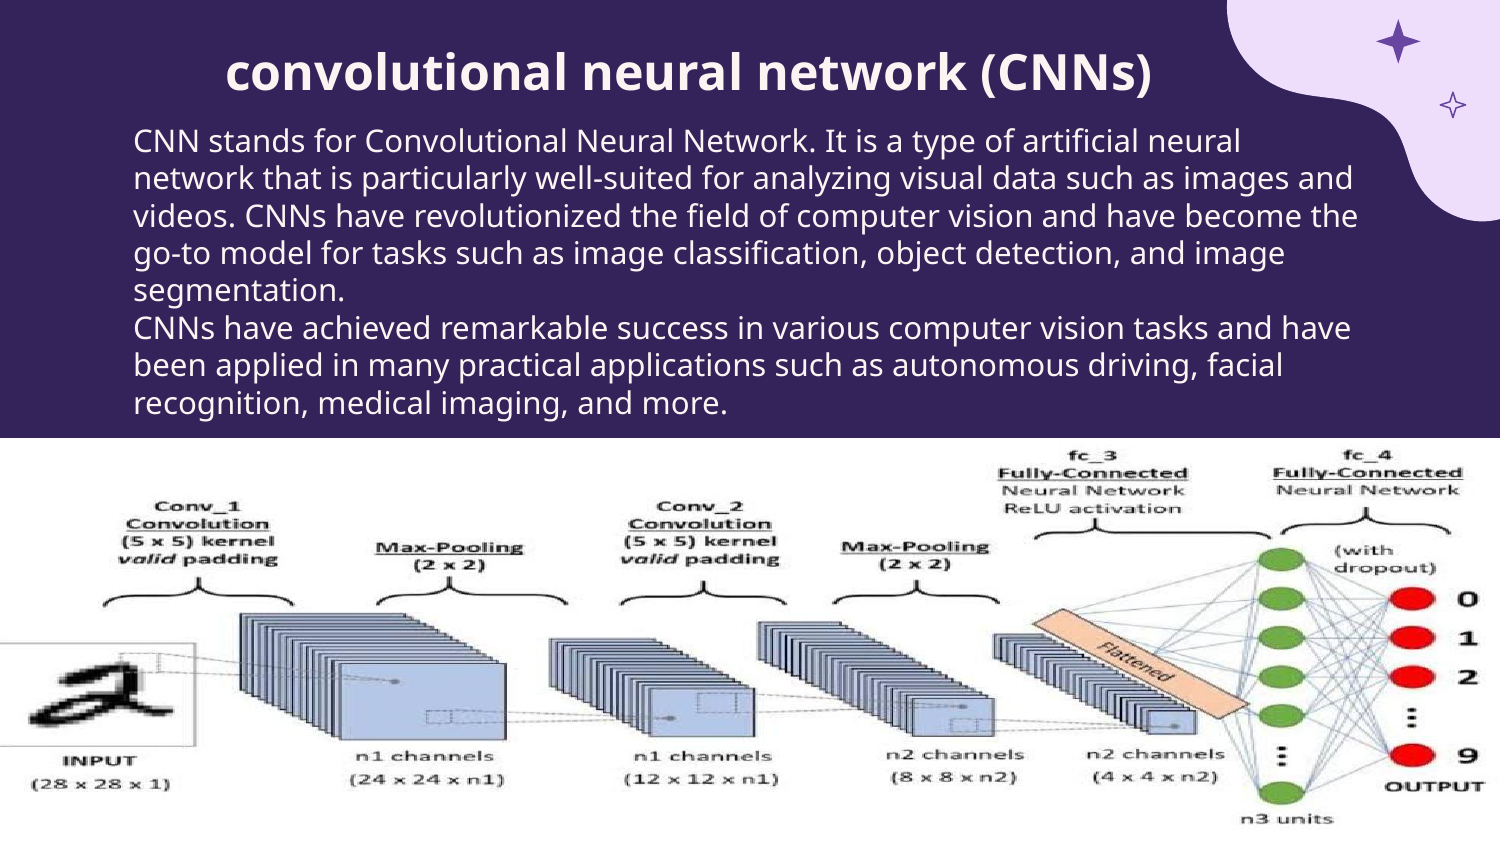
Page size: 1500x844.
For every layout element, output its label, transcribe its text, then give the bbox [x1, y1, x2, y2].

picture [0, 438, 1500, 844]
list CNN stands for Convolutional Neural Network. It is a type of artificial neural network that is particularly well-suited for analyzing visual data such as images and videos. CNNs have revolutionized the field of computer vision and have become the go-to model for tasks such as image classification, object detection, and image segmentation. CNNs have achieved remarkable success in various computer vision tasks and have been applied in many practical applications such as autonomous driving, facial recognition, medical imaging, and more. [118, 105, 1382, 436]
title convolutional neural network (CNNs) [57, 23, 1321, 118]
